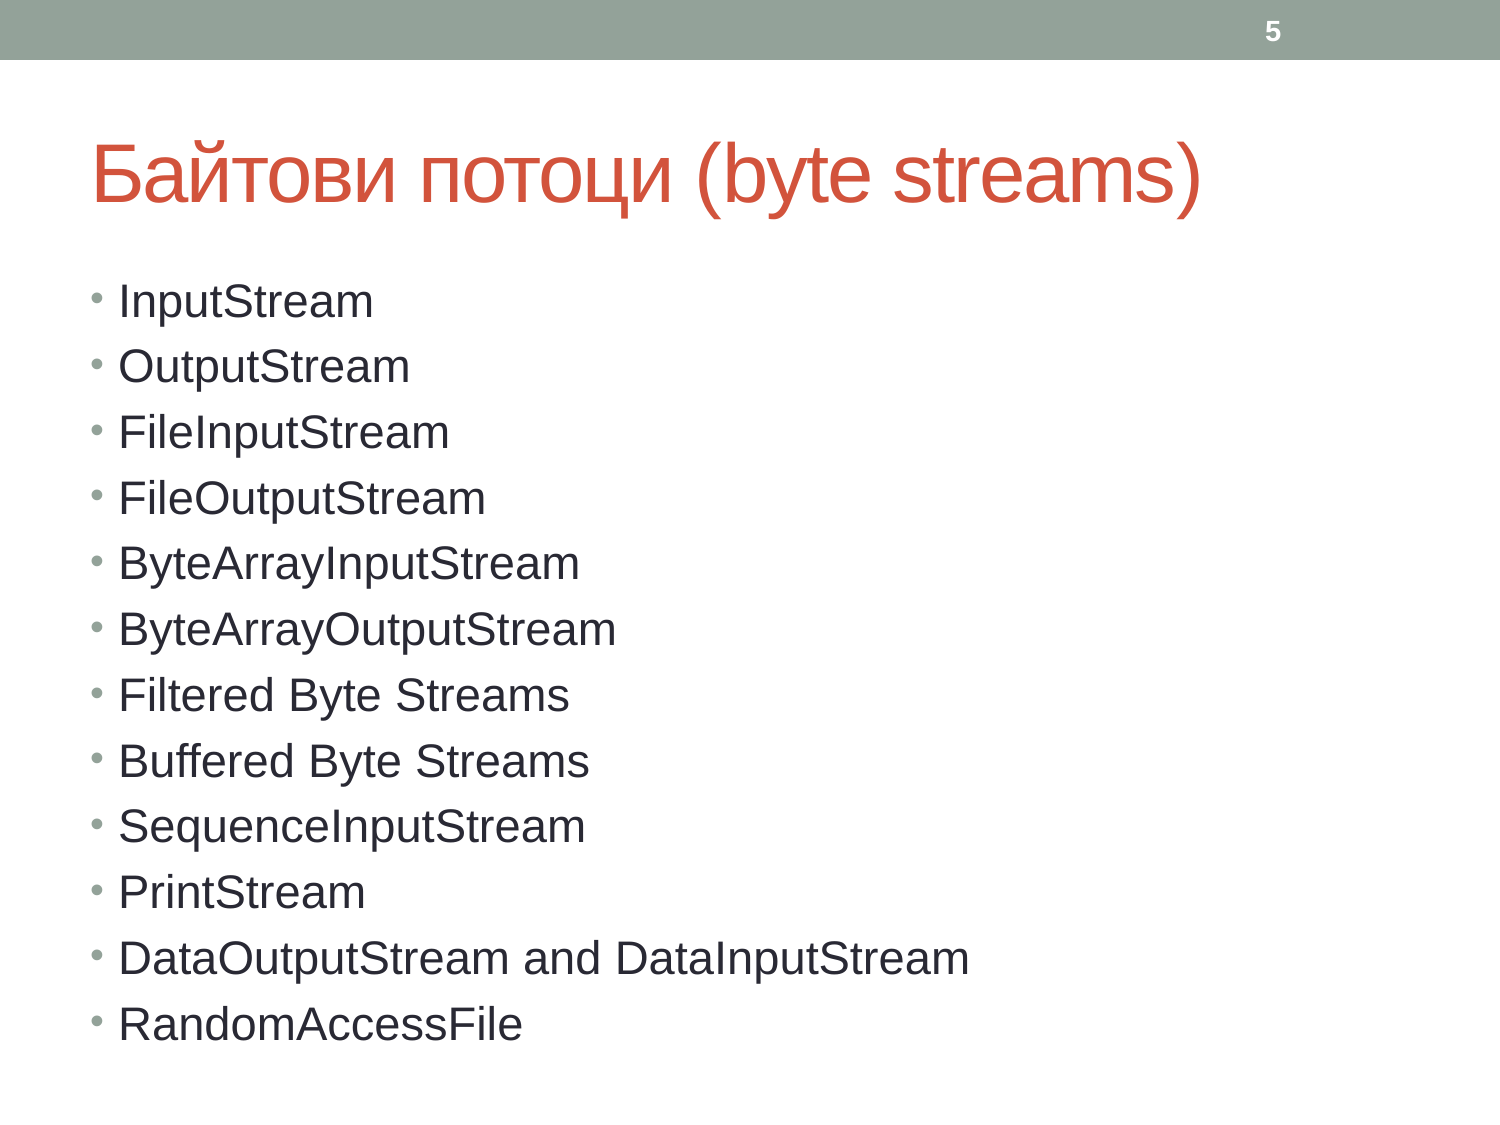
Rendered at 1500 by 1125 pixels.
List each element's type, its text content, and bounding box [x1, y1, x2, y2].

slide_number 5 [1250, 3, 1425, 57]
list InputStream OutputStream FileInputStream FileOutputStream ByteArrayInputStream ByteArrayOutputStream Filtered Byte Streams Buffered Byte Streams SequenceInputStream PrintStream DataOutputStream and DataInputStream RandomAccessFile [75, 262, 1425, 1063]
title Байтови потоци (byte streams) [75, 87, 1425, 250]
